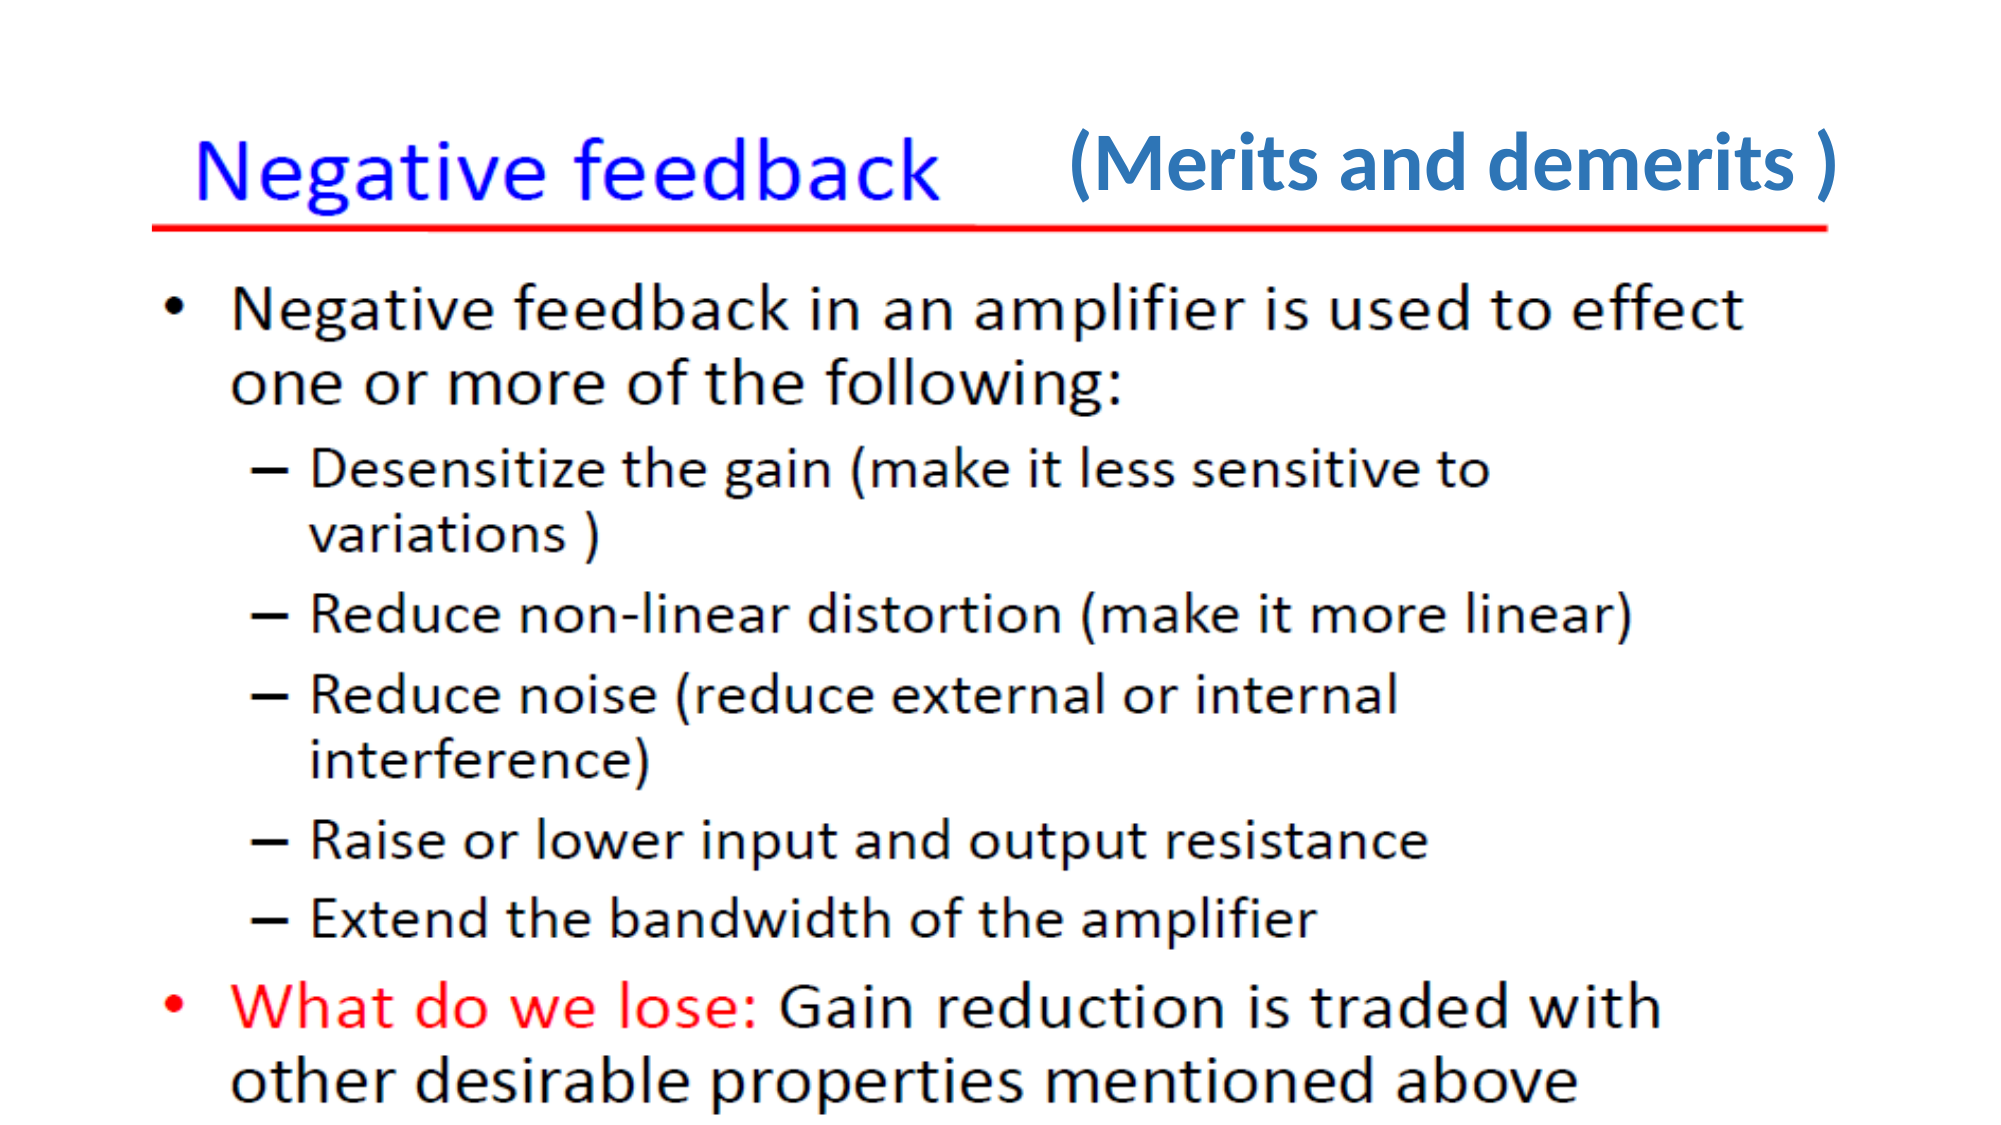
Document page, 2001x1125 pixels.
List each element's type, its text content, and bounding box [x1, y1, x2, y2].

text_box (Merits and demerits ) [1052, 99, 1874, 215]
picture [151, 124, 1846, 1125]
